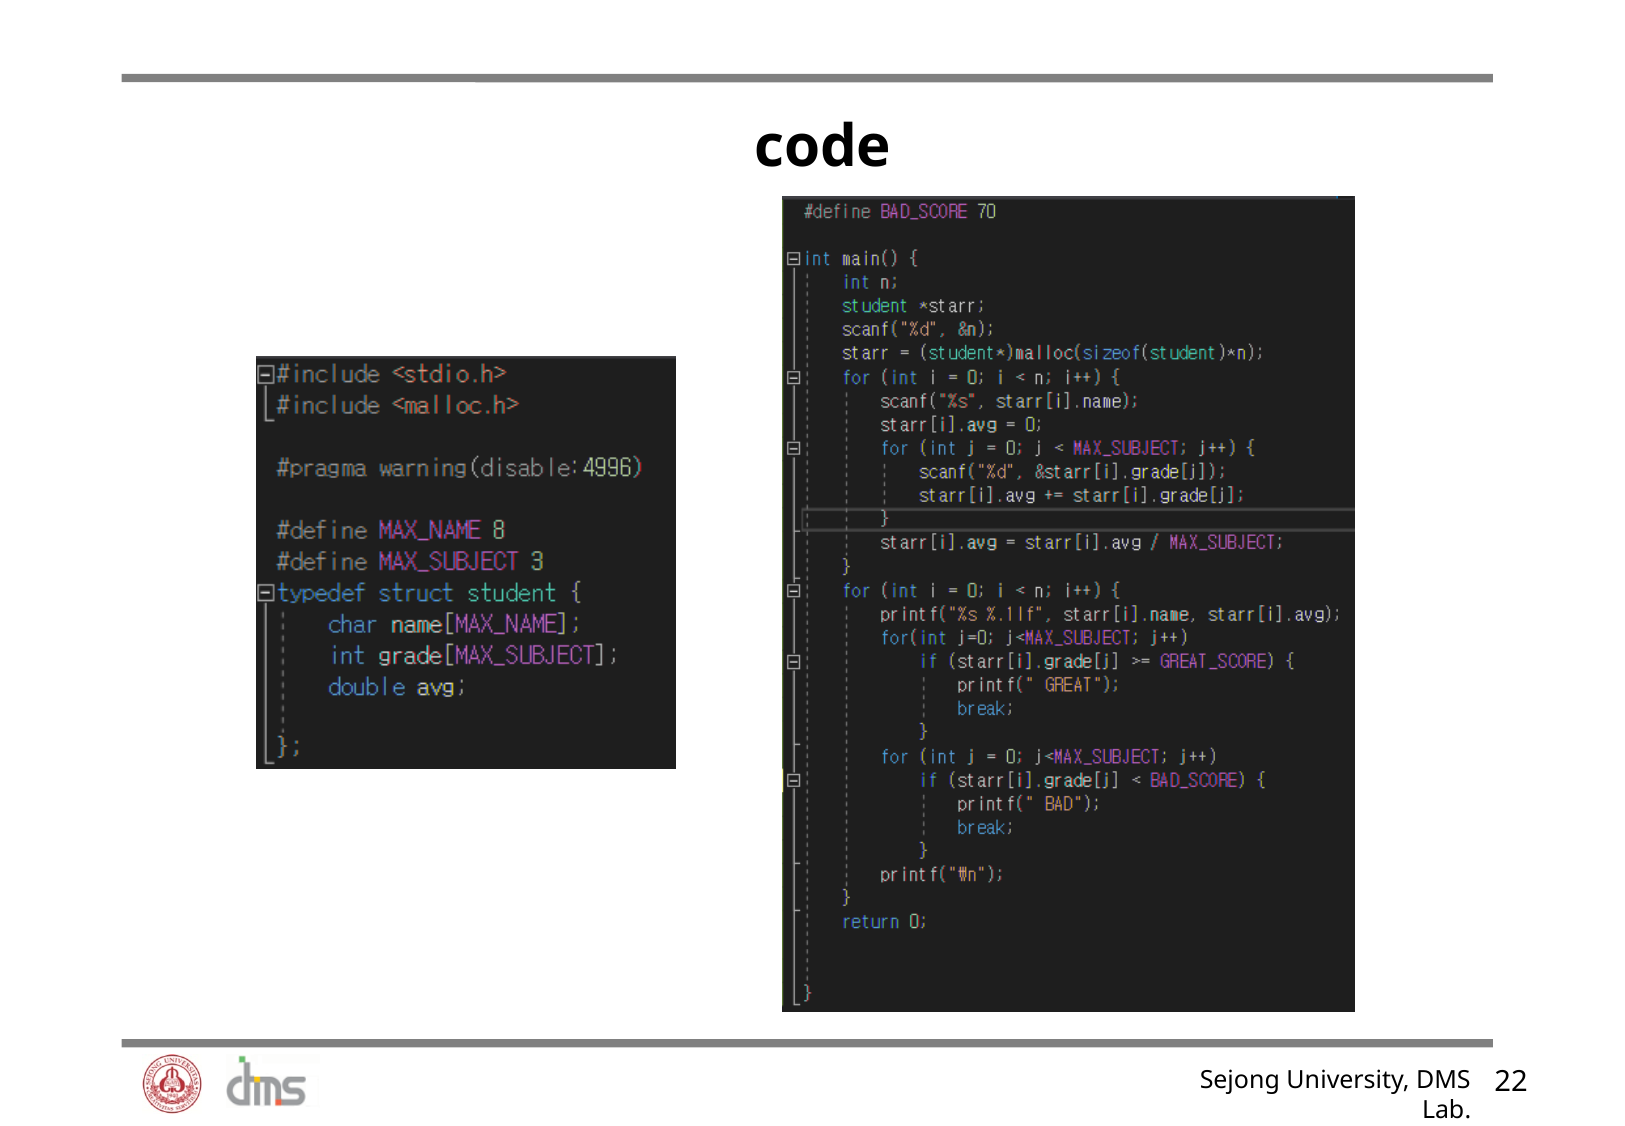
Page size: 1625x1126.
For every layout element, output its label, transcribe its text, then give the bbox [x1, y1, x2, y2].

picture [226, 1054, 320, 1108]
title code [94, 89, 1552, 197]
picture [142, 1054, 202, 1114]
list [782, 196, 1355, 1012]
slide_number 21 [1163, 1054, 1544, 1112]
picture [256, 356, 676, 770]
